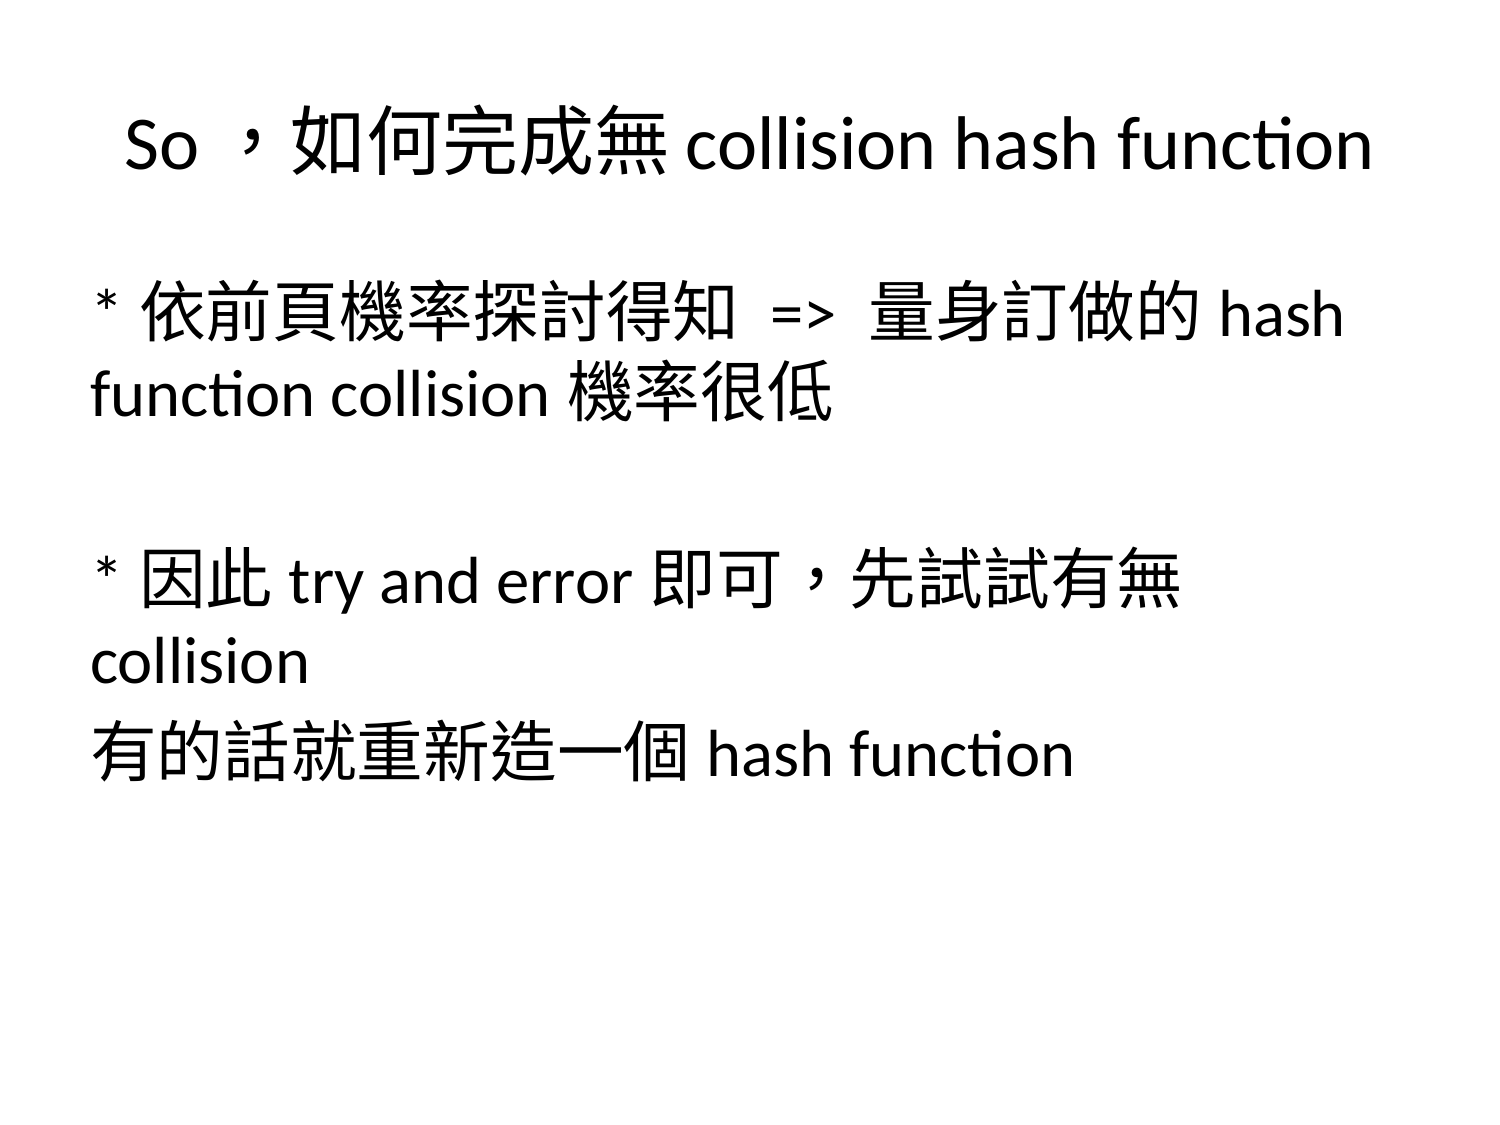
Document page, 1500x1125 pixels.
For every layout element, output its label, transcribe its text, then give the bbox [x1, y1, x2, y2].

list *依前頁機率探討得知 => 量身訂做的hash function collision機率很低 *因此try and error即可，先試試有無collision 有的話就重新造一個hash function [75, 262, 1425, 1005]
title So，如何完成無collision hash function [75, 45, 1425, 233]
